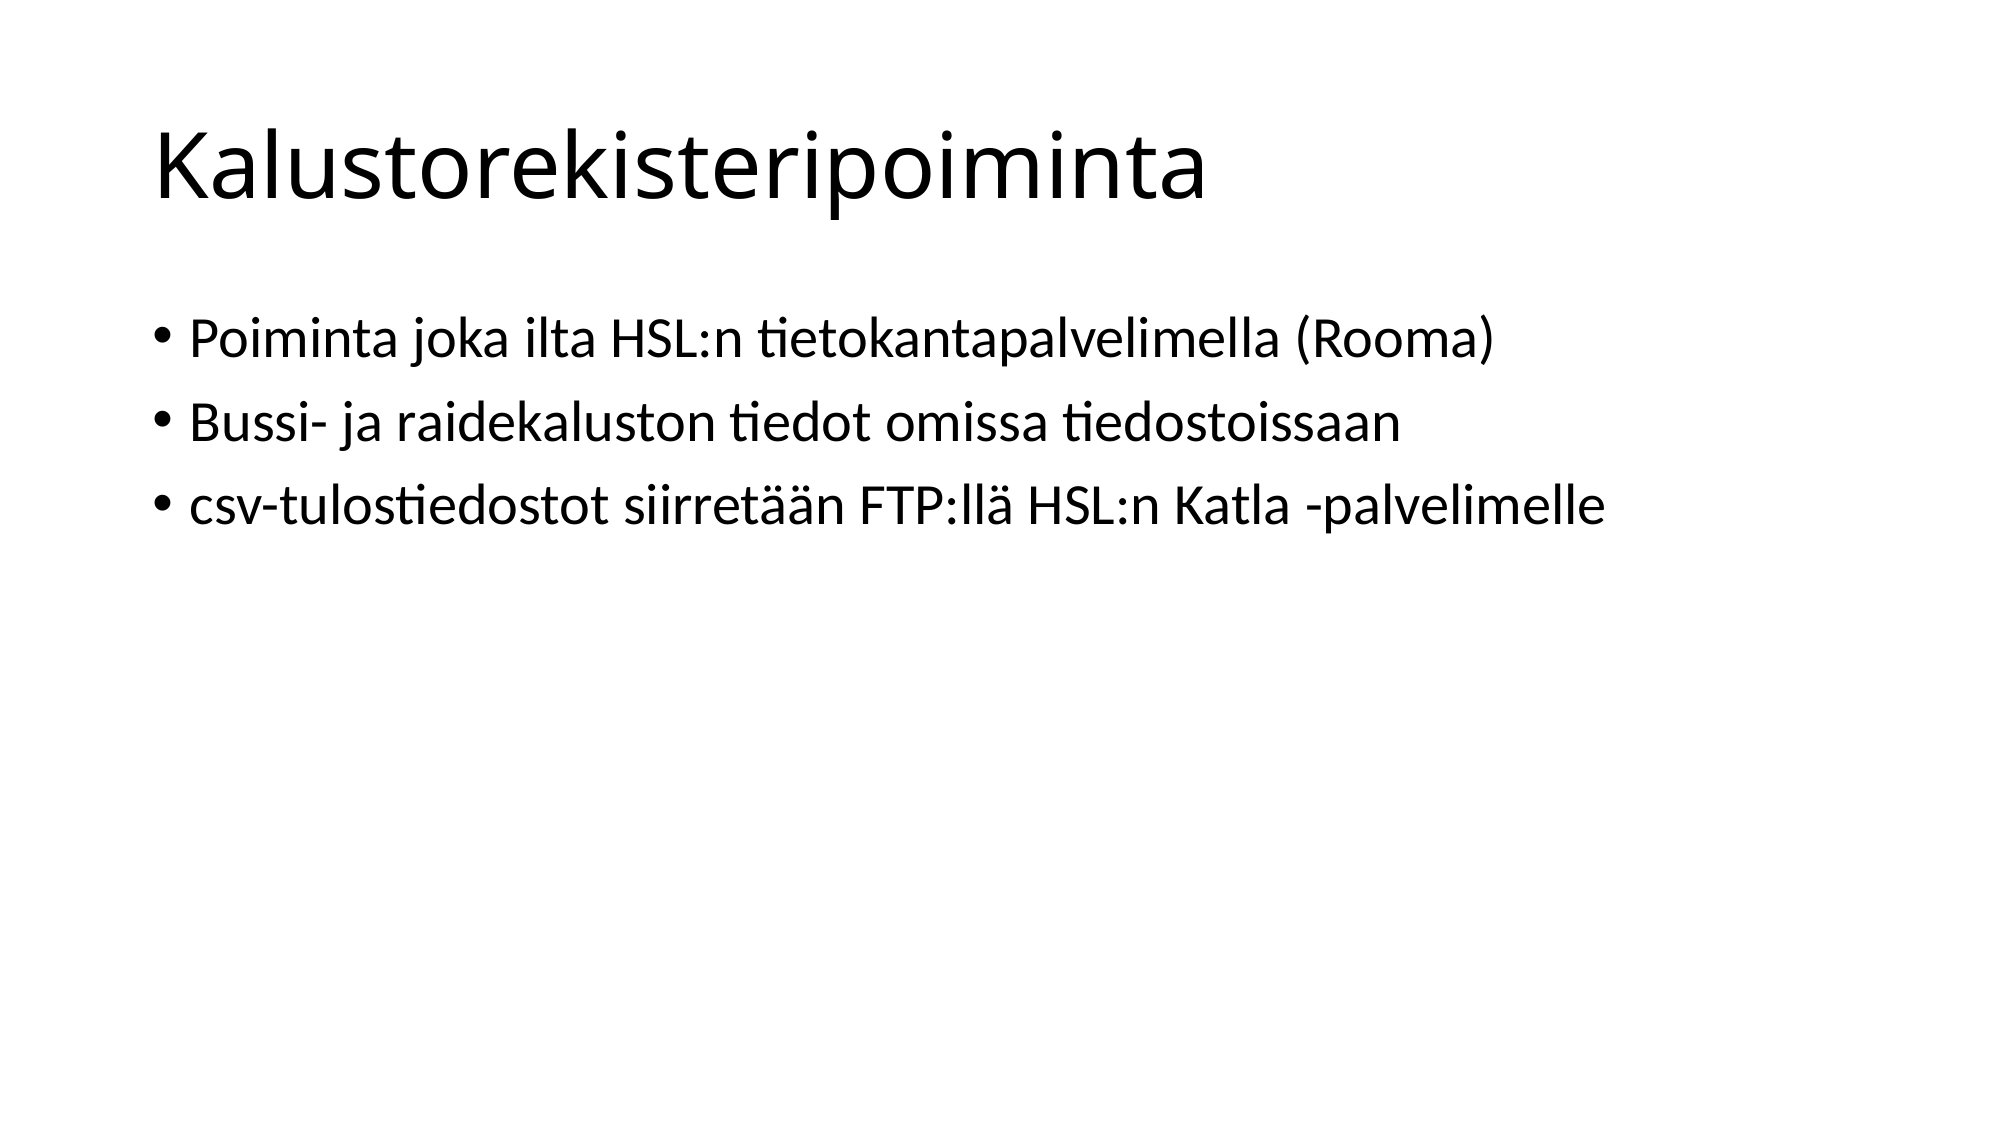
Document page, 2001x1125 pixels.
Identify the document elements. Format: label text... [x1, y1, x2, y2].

list Poiminta joka ilta HSL:n tietokantapalvelimella (Rooma) Bussi- ja raidekaluston tiedot omissa tiedostoissaan csv-tulostiedostot siirretään FTP:llä HSL:n Katla -palvelimelle [137, 299, 1863, 1014]
title Kalustorekisteripoiminta [137, 59, 1863, 278]
